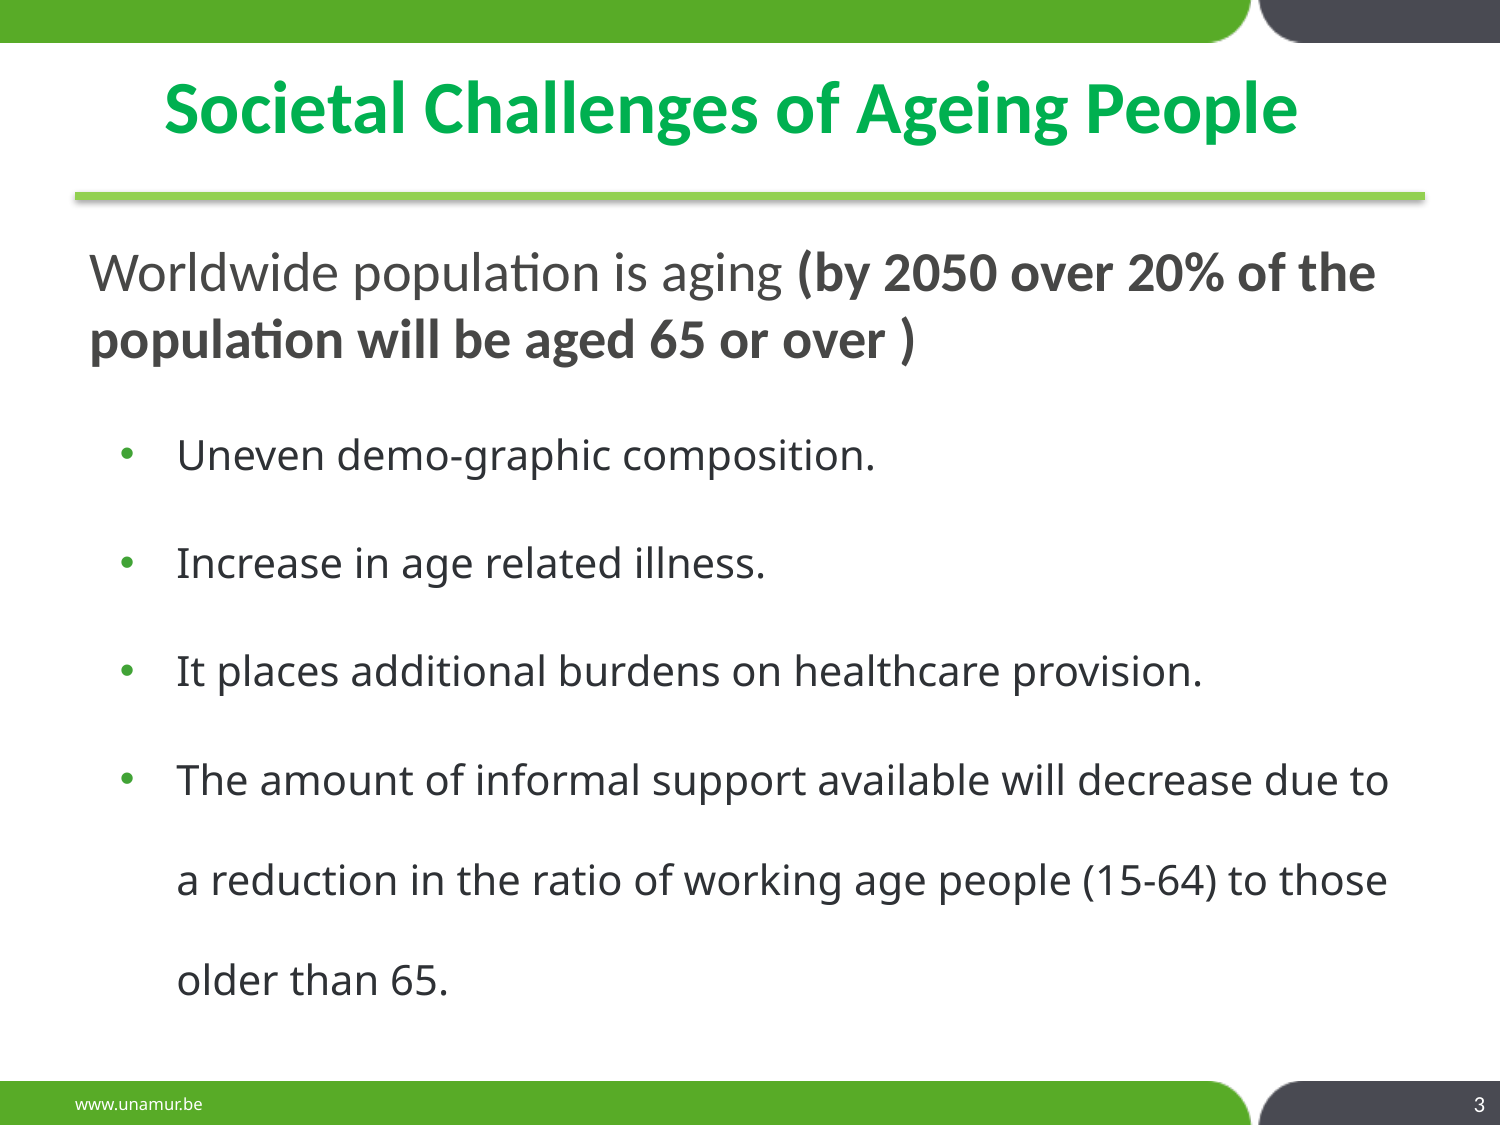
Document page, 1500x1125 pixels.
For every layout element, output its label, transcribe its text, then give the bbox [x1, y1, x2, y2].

slide_number 3 [1267, 1081, 1500, 1125]
title Societal Challenges of Ageing People [17, 50, 1447, 181]
list Worldwide population is aging (by 2050 over 20% of the population will be aged 65 or over ) Uneven demo-graphic composition. Increase in age related illness. It places additional burdens on healthcare provision. The amount of informal support available will decrease due to a reduction in the ratio of working age people (15-64) to those older than 65. [75, 227, 1425, 1058]
